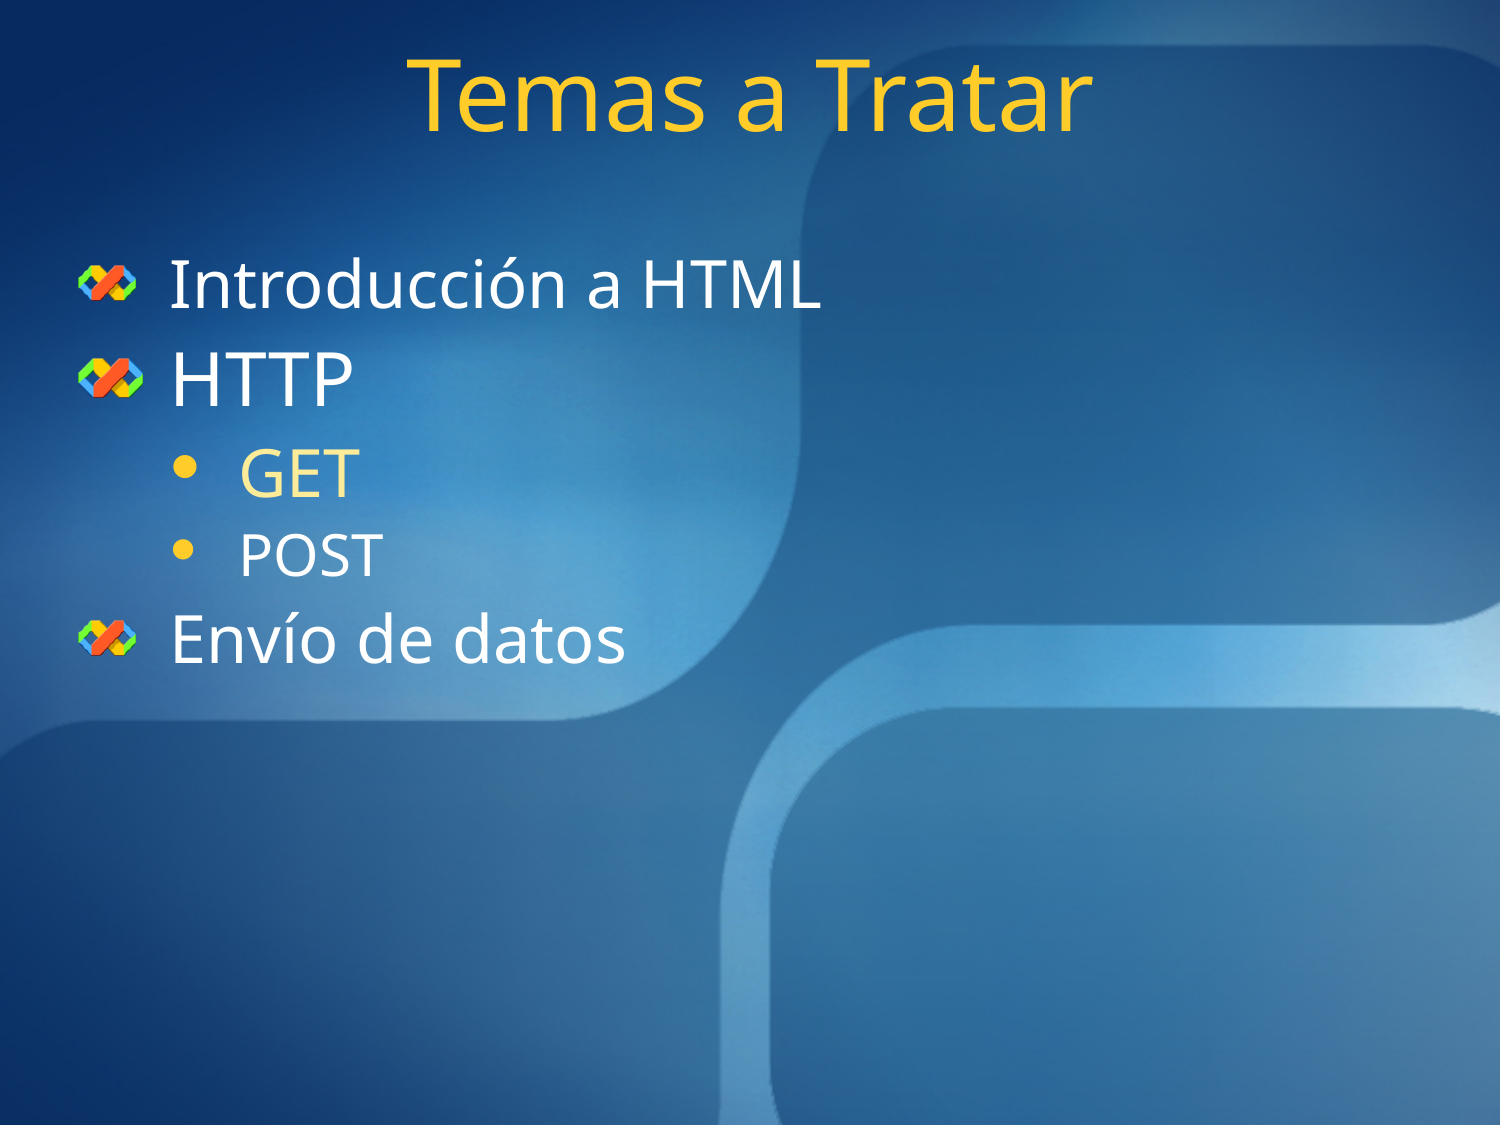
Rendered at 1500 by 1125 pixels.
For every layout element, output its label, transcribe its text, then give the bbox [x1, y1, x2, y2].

list Introducción a HTML HTTP GET POST Envío de datos [62, 243, 1443, 704]
title Temas a Tratar [62, 37, 1440, 161]
picture [0, 0, 1500, 1125]
